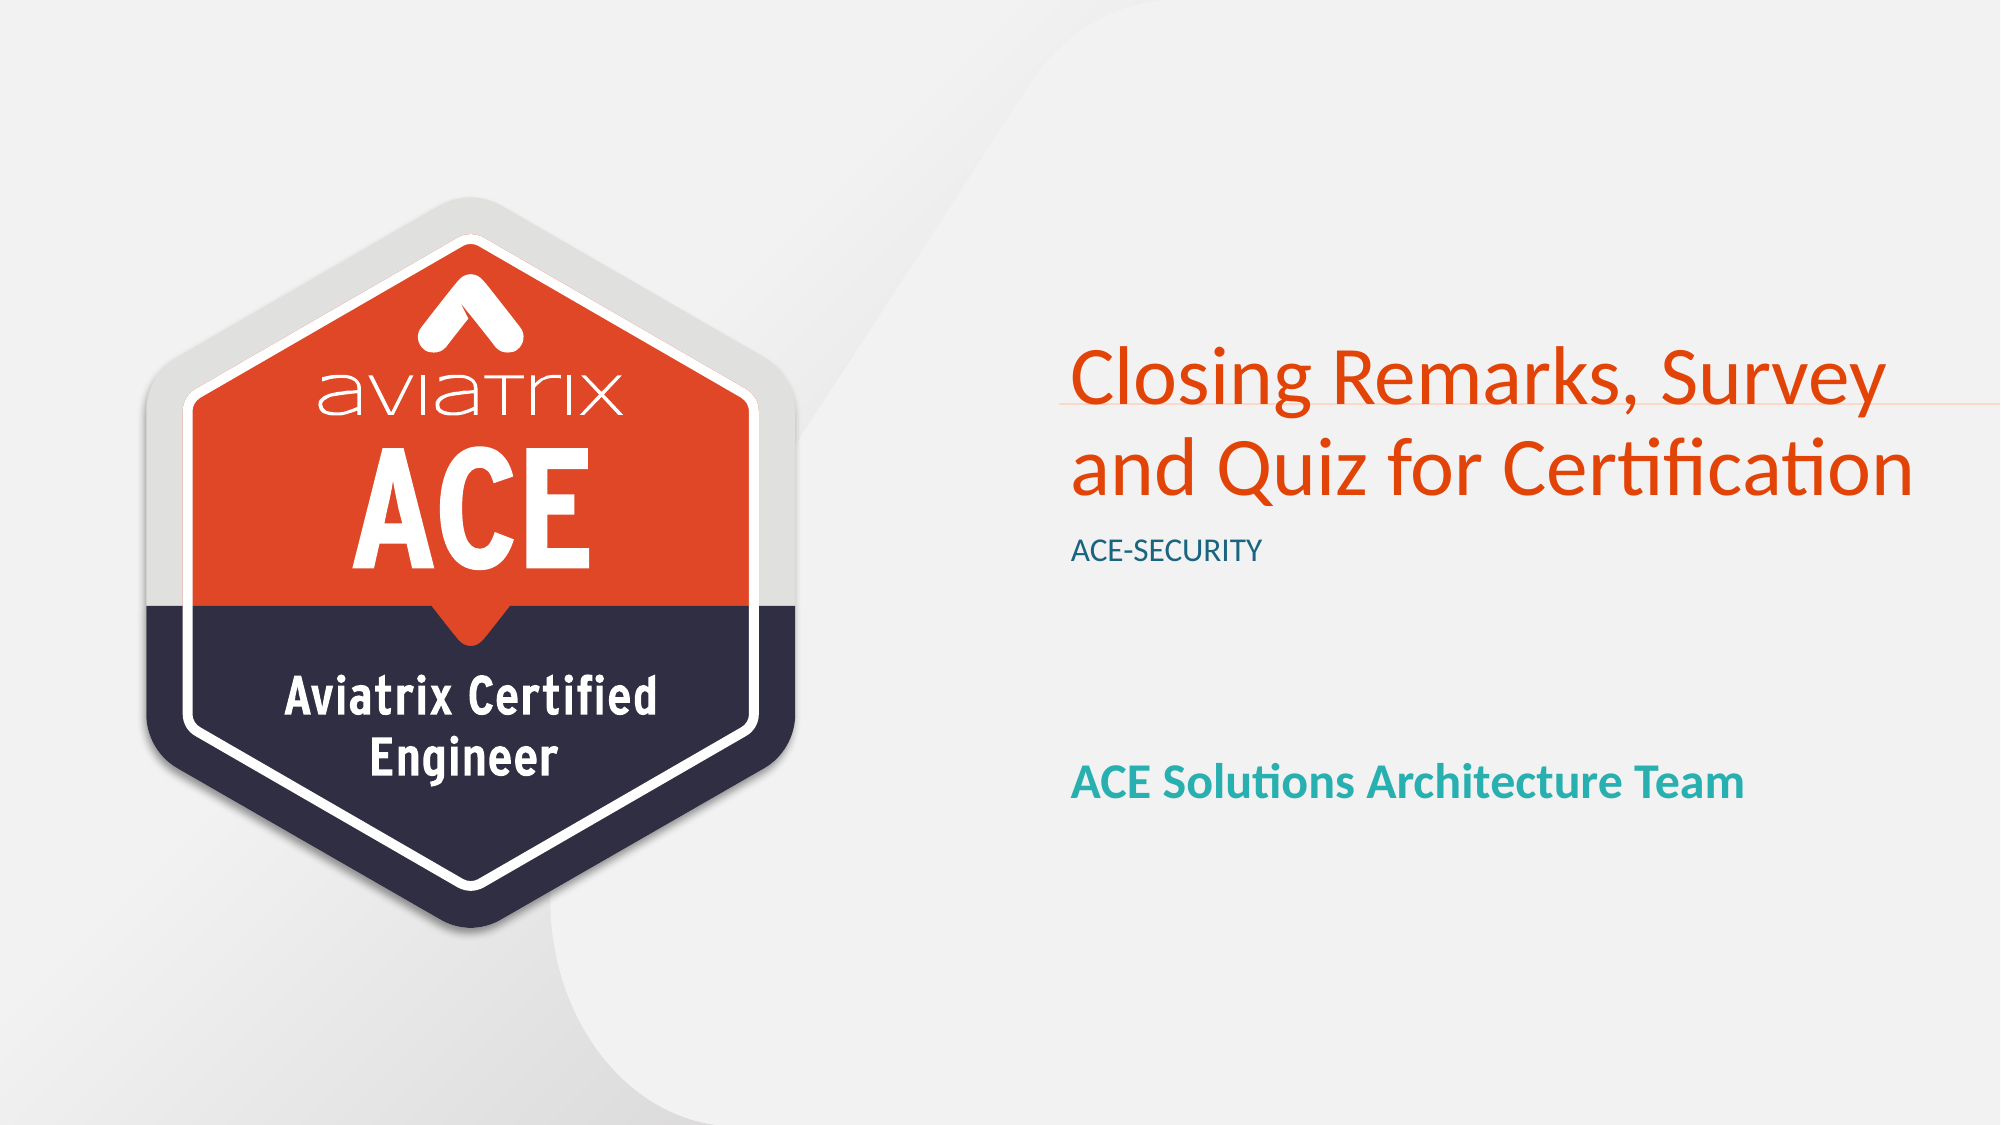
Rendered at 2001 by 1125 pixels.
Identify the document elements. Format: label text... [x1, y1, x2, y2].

title Closing Remarks, Survey and Quiz for Certification [1055, 217, 2000, 520]
list ACE-Security [1055, 520, 2000, 676]
list ACE Solutions Architecture Team [1055, 741, 2000, 907]
